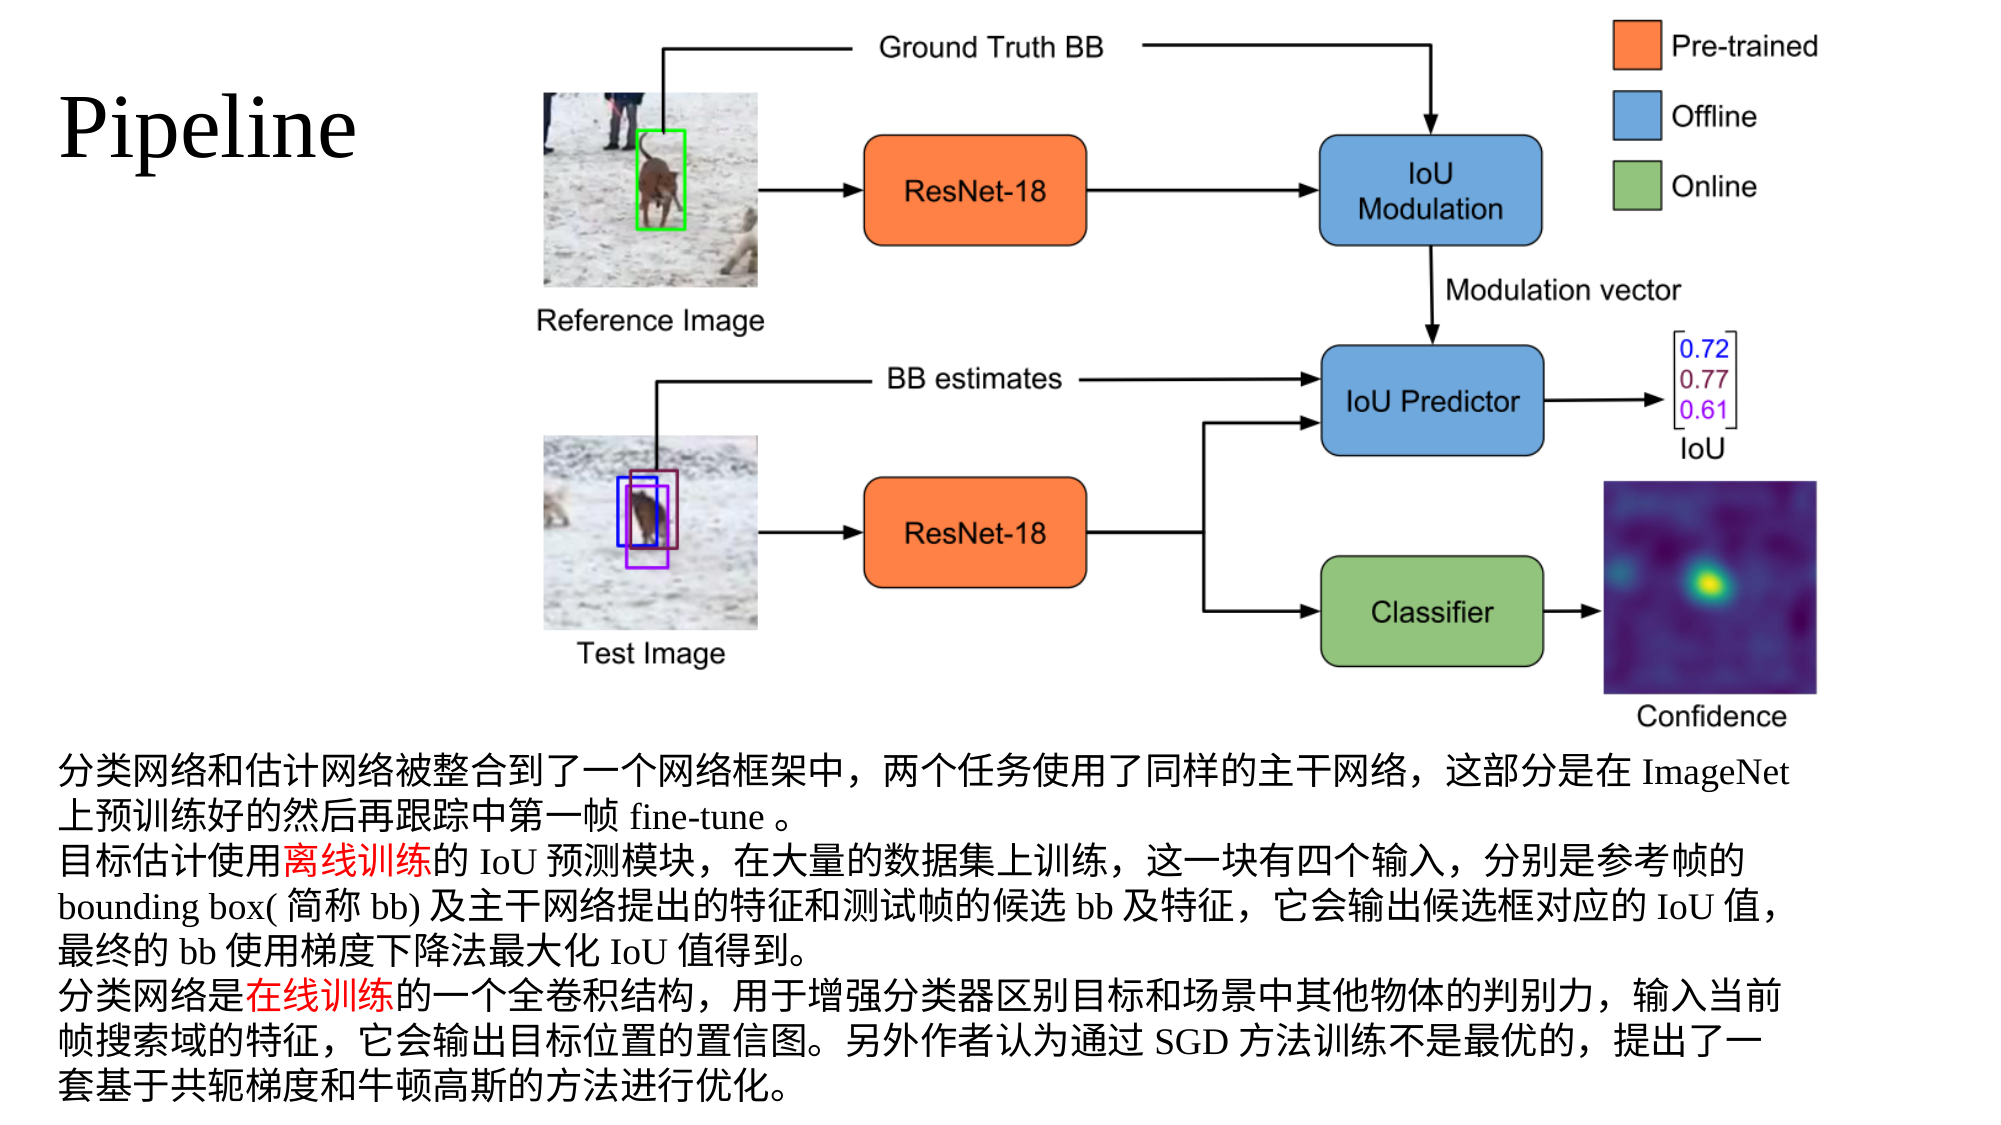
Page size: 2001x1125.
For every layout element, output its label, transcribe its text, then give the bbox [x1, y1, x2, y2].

picture [439, 0, 1903, 740]
text_box 分类网络和估计网络被整合到了一个网络框架中，两个任务使用了同样的主干网络，这部分是在ImageNet上预训练好的然后再跟踪中第一帧fine-tune。 目标估计使用离线训练的IoU预测模块，在大量的数据集上训练，这一块有四个输入，分别是参考帧的bounding box(简称bb)及主干网络提出的特征和测试帧的候选bb及特征，它会输出候选框对应的IoU值，最终的bb使用梯度下降法最大化IoU值得到。 分类网络是在线训练的一个全卷积结构，用于增强分类器区别目标和场景中其他物体的判别力，输入当前帧搜索域的特征，它会输出目标位置的置信图。另外作者认为通过SGD方法训练不是最优的，提出了一套基于共轭梯度和牛顿高斯的方法进行优化。 [43, 739, 1811, 1125]
title Pipeline [43, 18, 439, 237]
